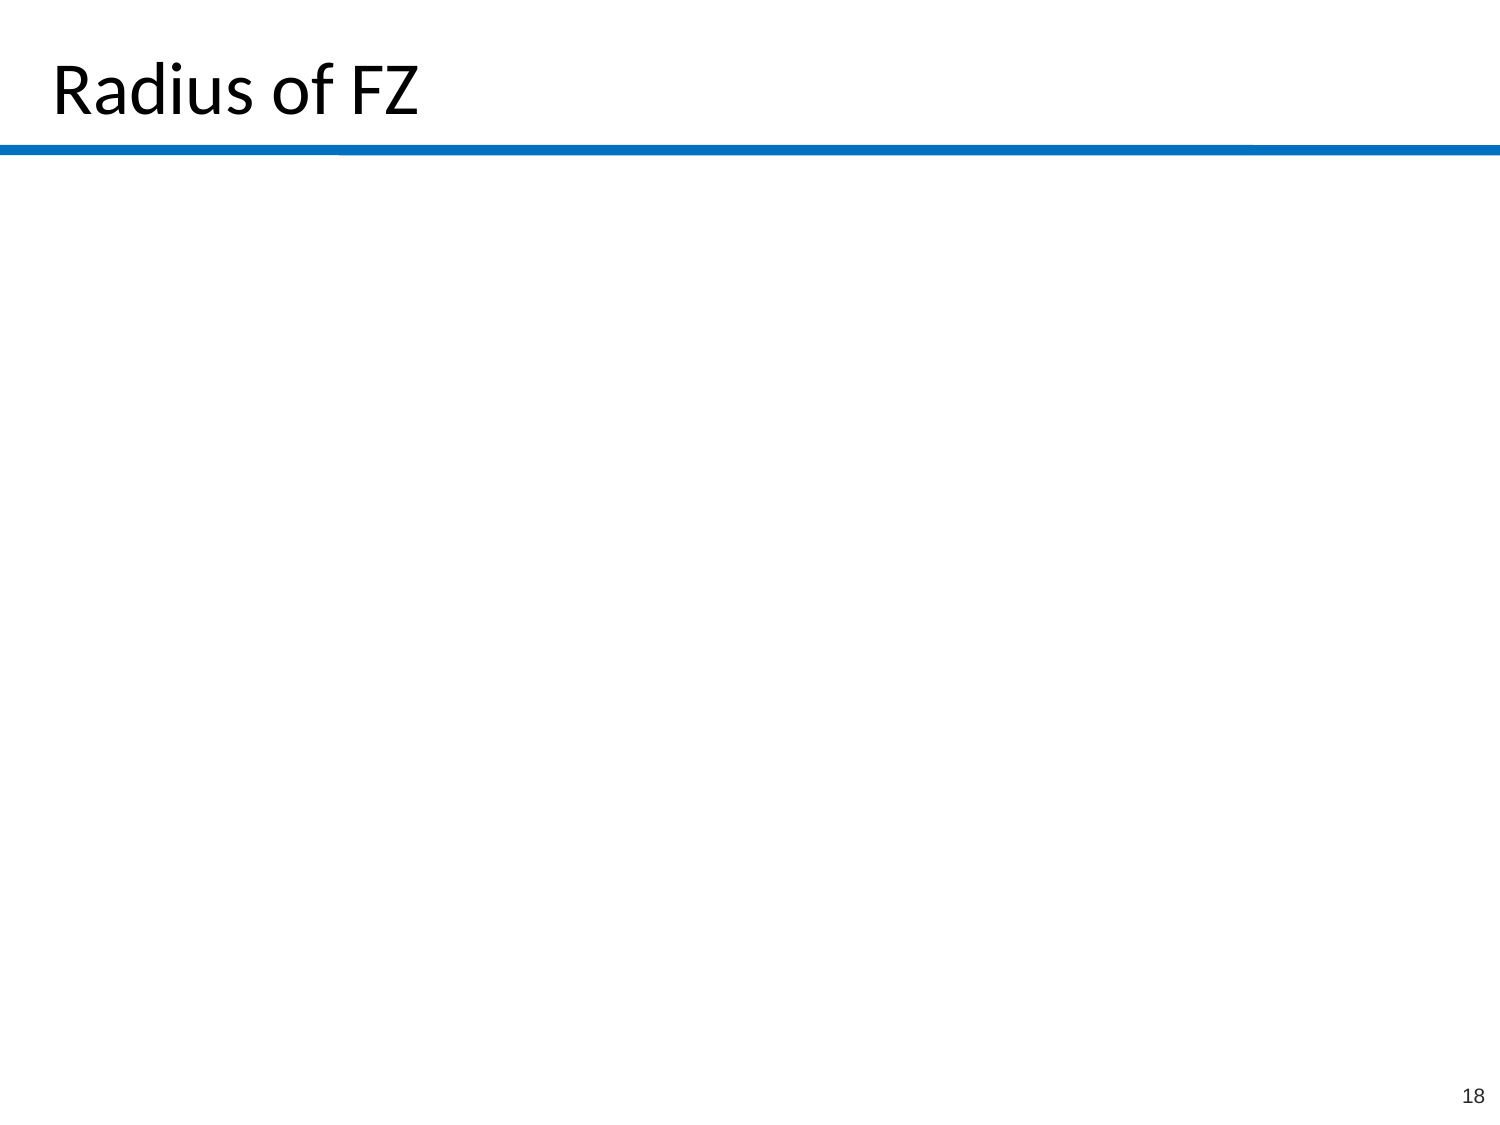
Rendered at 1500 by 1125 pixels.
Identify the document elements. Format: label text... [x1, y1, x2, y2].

title Radius of FZ [37, 15, 1463, 138]
slide_number 18 [1187, 1074, 1500, 1125]
